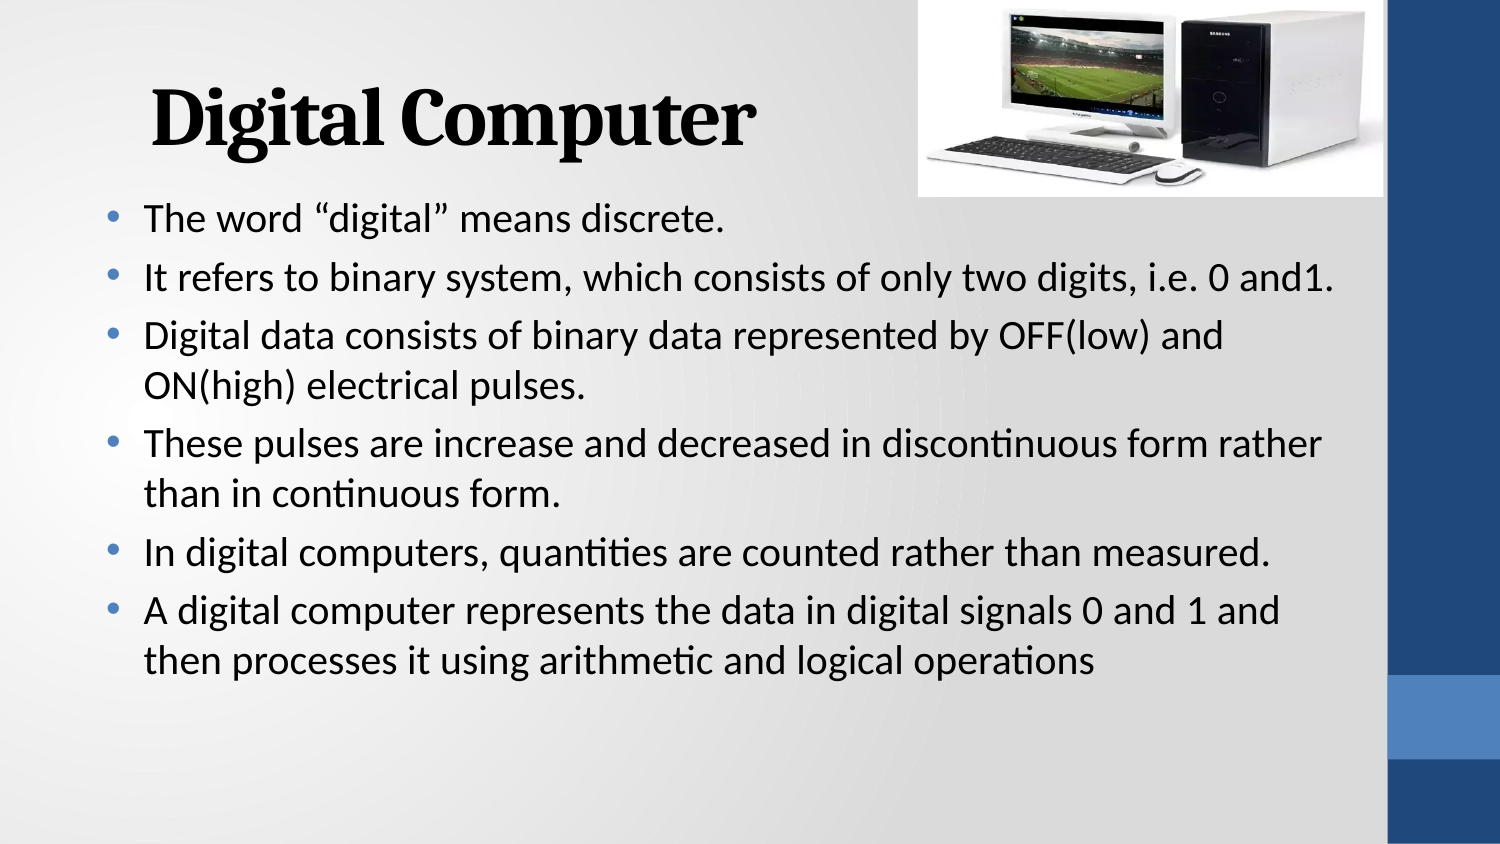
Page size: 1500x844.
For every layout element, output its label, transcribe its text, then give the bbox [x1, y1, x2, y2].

list The word “digital” means discrete. It refers to binary system, which consists of only two digits, i.e. 0 and1. Digital data consists of binary data represented by OFF(low) and ON(high) electrical pulses. These pulses are increase and decreased in discontinuous form rather than in continuous form. In digital computers, quantities are counted rather than measured. A digital computer represents the data in digital signals 0 and 1 and then processes it using arithmetic and logical operations [72, 183, 1370, 737]
title Digital Computer [135, 35, 914, 183]
picture [917, 0, 1385, 197]
